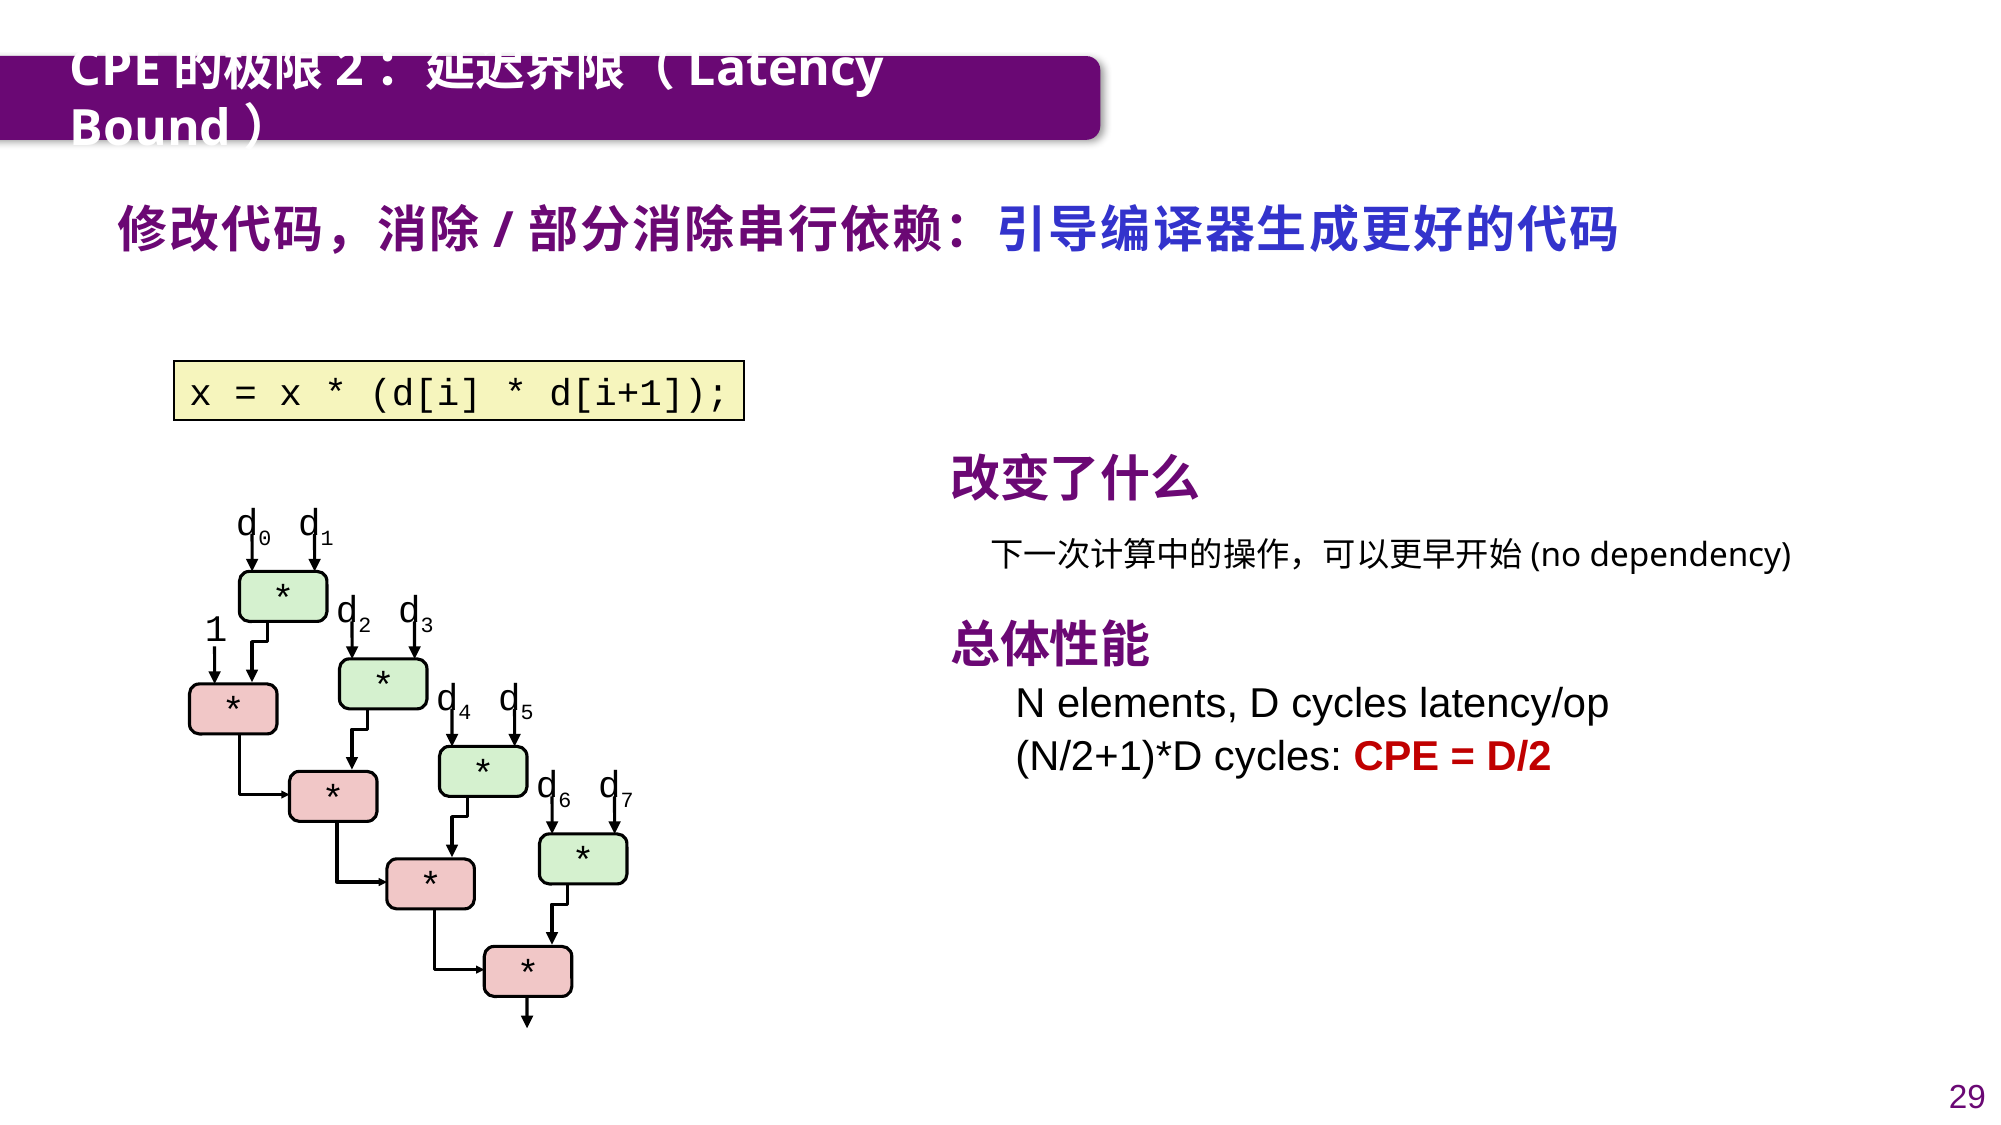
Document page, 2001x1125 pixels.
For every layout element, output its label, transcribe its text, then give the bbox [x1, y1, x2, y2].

slide_number 29 [1918, 1065, 2000, 1125]
text_box [608, 796, 621, 834]
text_box d4 [428, 665, 479, 732]
text_box [345, 644, 359, 659]
text_box * [289, 771, 378, 822]
text_box d1 [289, 490, 343, 557]
text_box [336, 821, 387, 887]
text_box * [339, 658, 428, 709]
text_box d0 [228, 490, 279, 557]
text_box [434, 908, 485, 974]
text_box 修改代码，消除/部分消除串行依赖：引导编译器生成更好的代码 [100, 188, 1906, 267]
text_box [208, 657, 221, 684]
text_box * [439, 746, 528, 797]
text_box d2 [328, 578, 379, 644]
text_box d6 [528, 753, 579, 819]
text_box [0, 55, 1101, 140]
text_box [508, 708, 521, 747]
text_box [408, 621, 421, 659]
text_box 改变了什么 下一次计算中的操作，可以更早开始(no dependency) 总体性能 N elements, D cycles latency/op (N/2+1)*D cycles: CPE = D/2 [934, 408, 1870, 860]
text_box [445, 796, 468, 858]
text_box * [539, 833, 627, 884]
text_box * [189, 683, 278, 734]
text_box [239, 733, 290, 799]
text_box CPE的极限2：延迟界限（Latency Bound） [55, 54, 1089, 138]
text_box [445, 732, 459, 747]
text_box 1 [197, 596, 235, 657]
text_box d5 [489, 665, 543, 732]
text_box [520, 997, 534, 1029]
text_box [245, 621, 268, 683]
text_box * [484, 946, 572, 997]
text_box d7 [589, 753, 643, 819]
text_box [245, 557, 259, 572]
text_box * [239, 571, 327, 622]
text_box * [386, 858, 475, 909]
text_box [545, 819, 559, 834]
text_box [545, 883, 568, 945]
text_box [308, 533, 321, 572]
text_box x = x * (d[i] * d[i+1]); [174, 360, 745, 421]
text_box d3 [389, 578, 443, 644]
text_box [345, 708, 368, 770]
